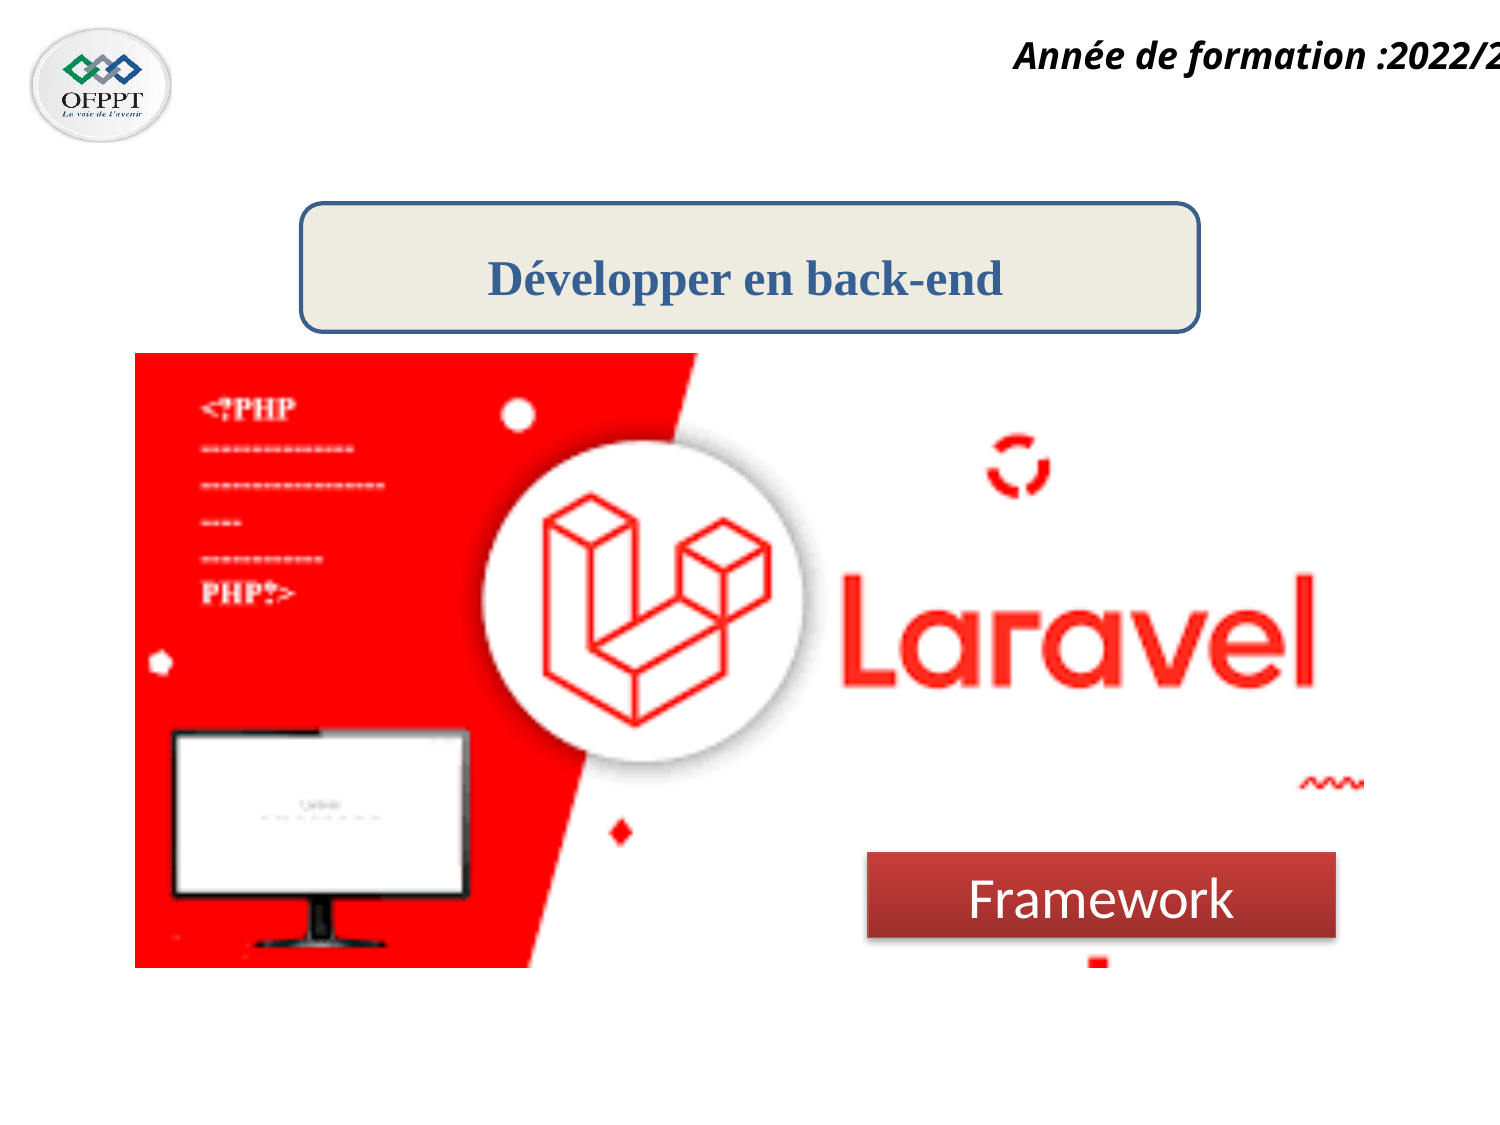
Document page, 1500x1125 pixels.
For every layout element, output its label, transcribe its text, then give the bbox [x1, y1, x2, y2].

picture [135, 352, 1365, 968]
text_box [298, 201, 1201, 246]
picture [29, 26, 172, 143]
list [70, 246, 1421, 989]
text_box Développer en back-end [308, 233, 1183, 313]
text_box Année de formation :2022/2023 [999, 24, 1500, 84]
